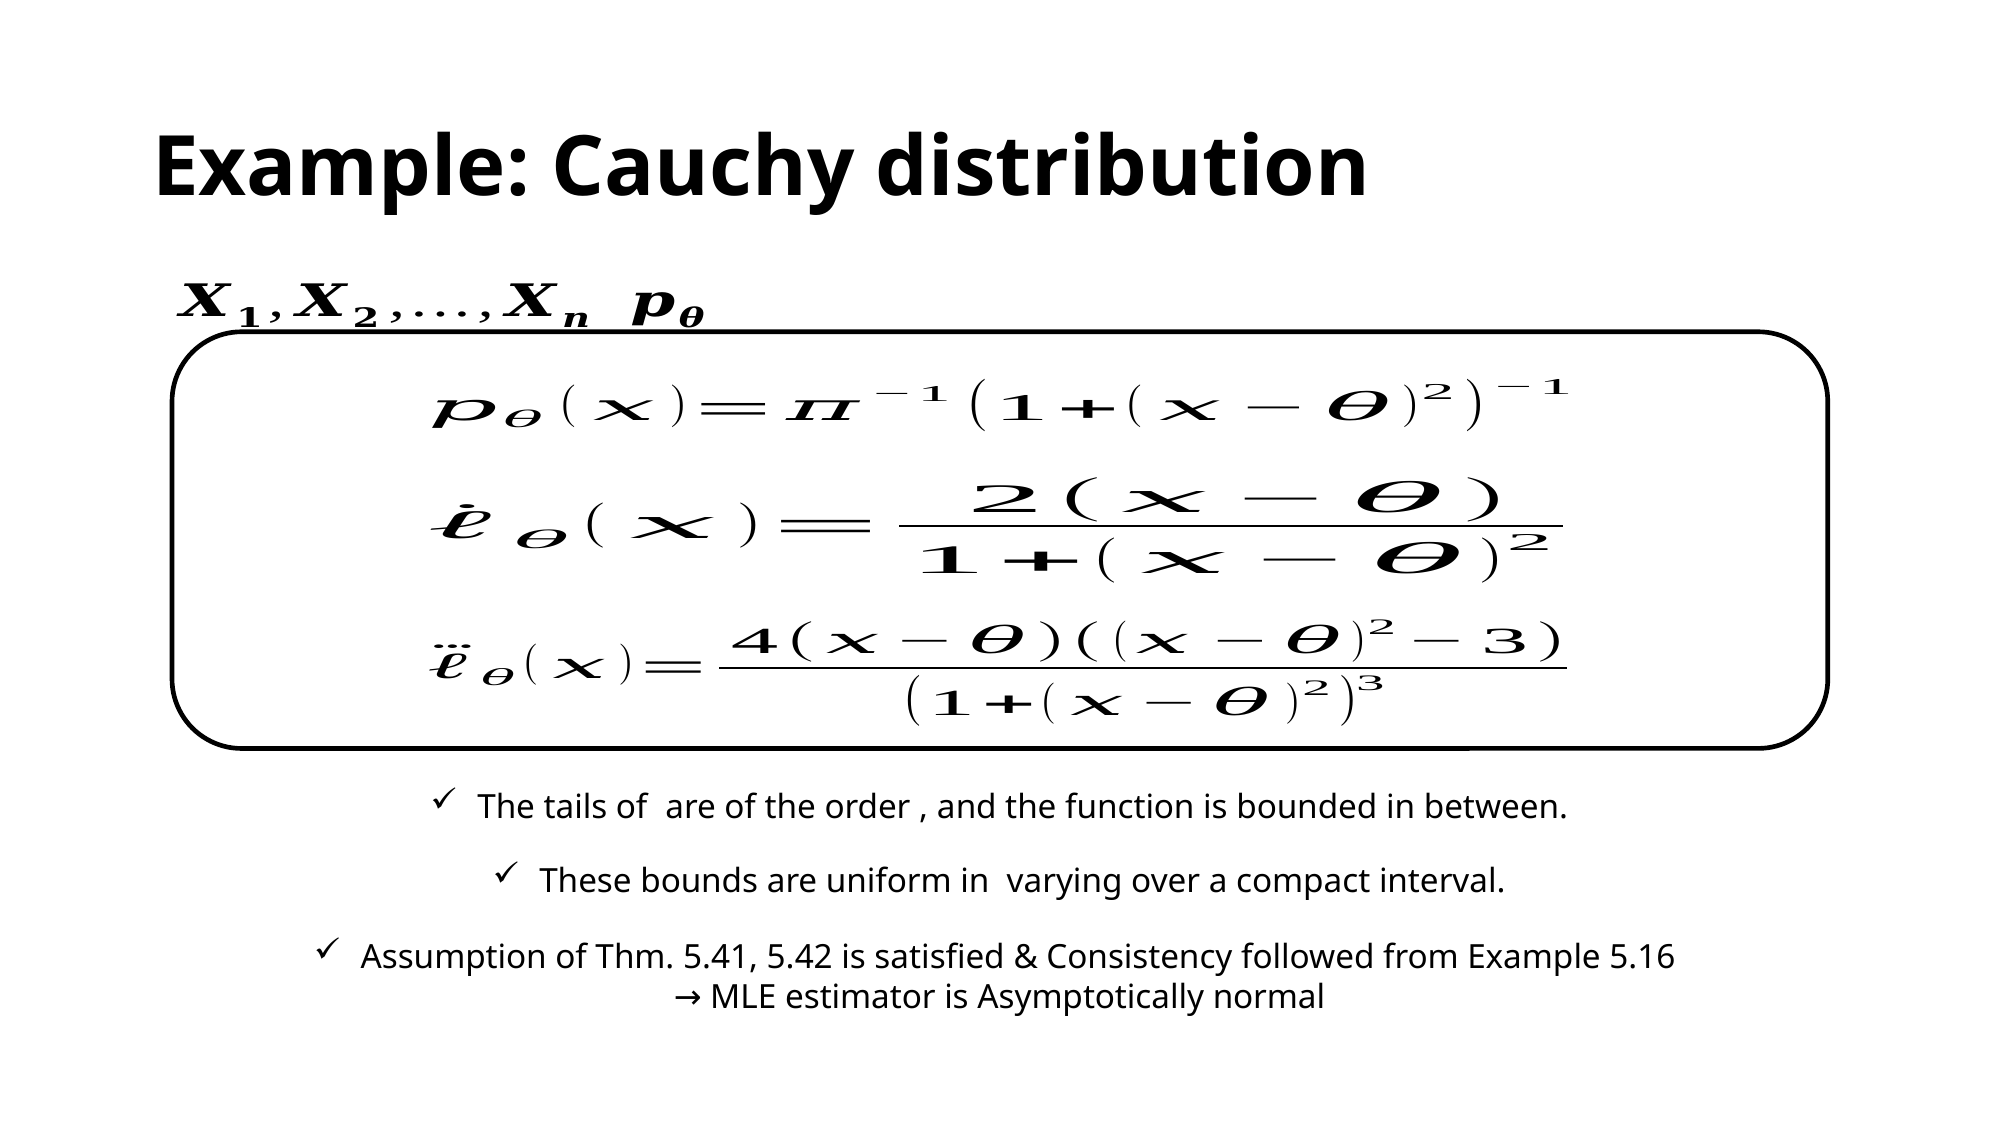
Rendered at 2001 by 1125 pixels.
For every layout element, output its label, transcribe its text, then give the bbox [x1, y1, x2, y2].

text_box [170, 330, 1829, 750]
title Example: Cauchy distribution [137, 59, 1863, 278]
text_box Assumption of Thm. 5.41, 5.42 is satisfied & Consistency followed from Example 5.16 → MLE estimator is Asymptotically normal [121, 928, 1879, 1023]
